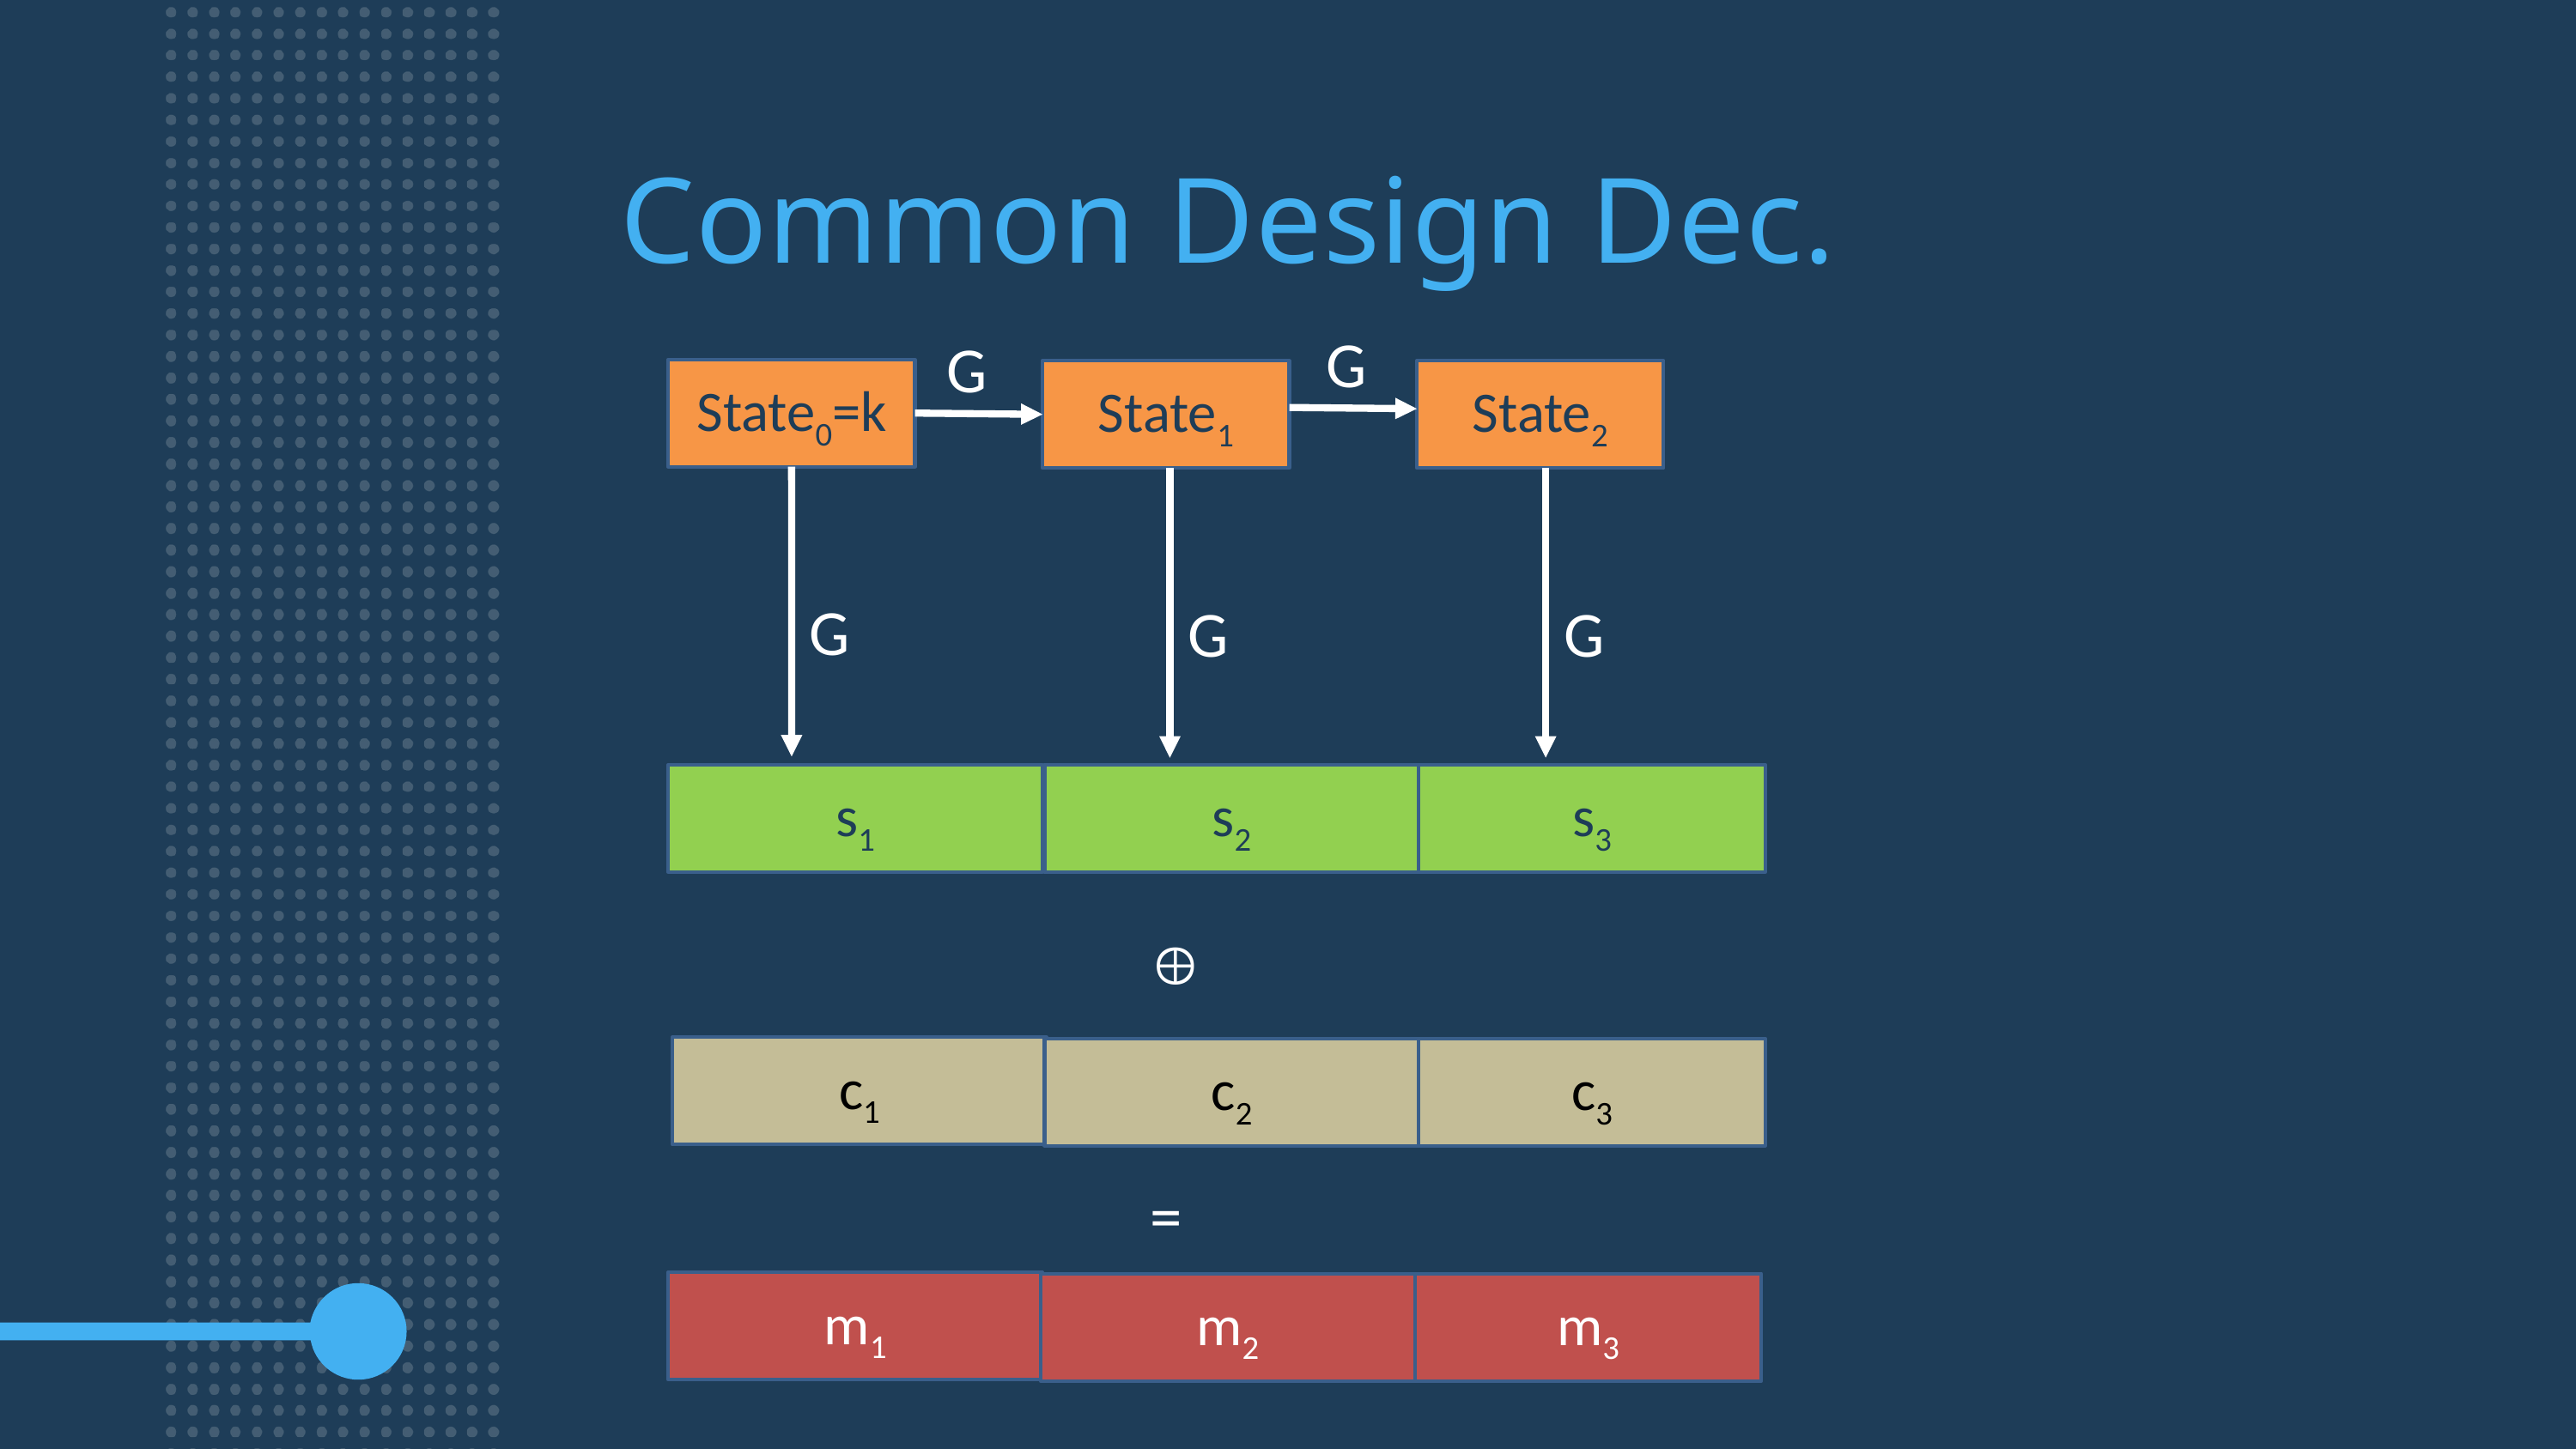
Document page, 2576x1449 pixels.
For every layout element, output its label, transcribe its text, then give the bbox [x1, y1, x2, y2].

text_box  [1138, 913, 1194, 1004]
text_box m1 [666, 1270, 1044, 1381]
picture [161, 0, 507, 1449]
text_box G [1175, 585, 1232, 676]
text_box m2 [1039, 1272, 1413, 1383]
text_box G [1551, 585, 1607, 676]
text_box = [1138, 1168, 1194, 1258]
text_box s2 [1042, 763, 1417, 874]
text_box State2 [1415, 359, 1665, 470]
text_box m3 [1413, 1272, 1763, 1383]
text_box State1 [1041, 359, 1291, 470]
text_box G [797, 585, 854, 675]
text_box s3 [1417, 763, 1767, 874]
text_box c1 [671, 1035, 1048, 1146]
text_box Common Design Dec. [620, 137, 2271, 288]
text_box s1 [666, 763, 1042, 874]
text_box G [933, 322, 991, 411]
text_box State0=k [666, 358, 917, 469]
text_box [0, 1271, 407, 1392]
text_box c3 [1417, 1037, 1767, 1148]
text_box c2 [1042, 1037, 1417, 1148]
text_box G [1313, 317, 1370, 406]
